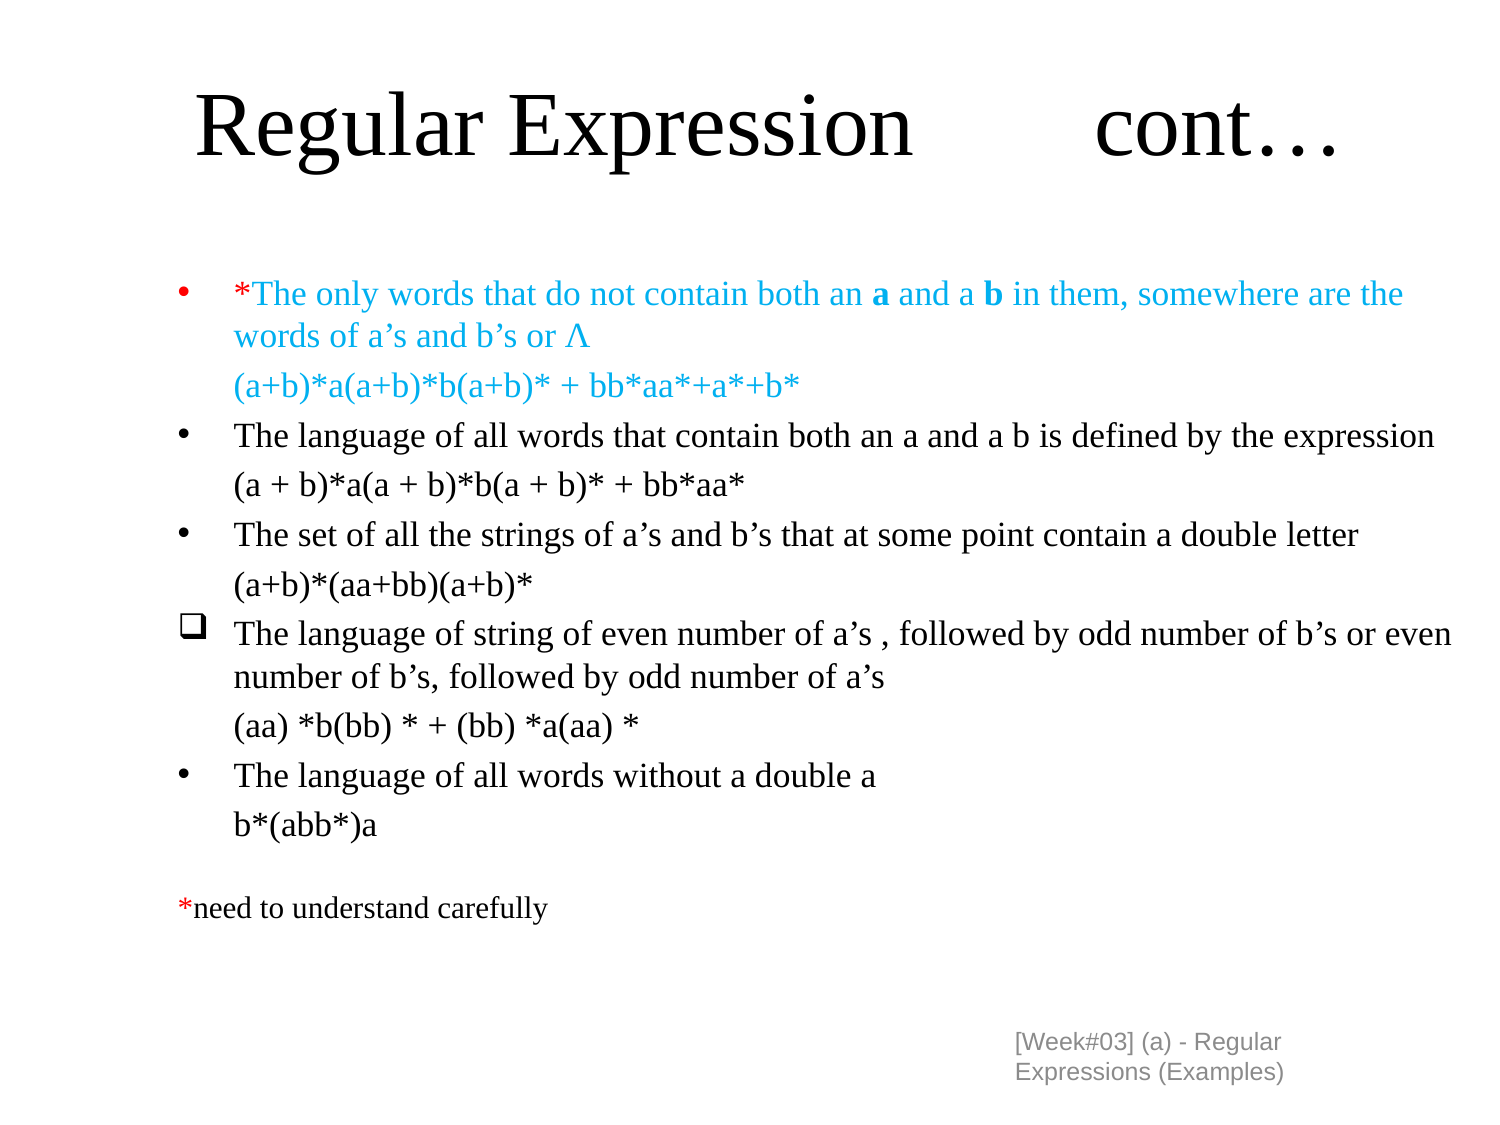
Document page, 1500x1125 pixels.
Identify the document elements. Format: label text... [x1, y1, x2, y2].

list *The only words that do not contain both an a and a b in them, somewhere are the words of a’s and b’s or Λ (a+b)*a(a+b)*b(a+b)* + bb*aa*+a*+b* The language of all words that contain both an a and a b is defined by the expression (a + b)*a(a + b)*b(a + b)* + bb*aa* The set of all the strings of a’s and b’s that at some point contain a double letter (a+b)*(aa+bb)(a+b)* The language of string of even number of a’s , followed by odd number of b’s or even number of b’s, followed by odd number of a’s (aa) *b(bb) * + (bb) *a(aa) * The language of all words without a double a b*(abb*)a *need to understand carefully [162, 262, 1500, 1013]
title Regular Expression cont… [100, 37, 1438, 200]
slide_number [Week#03] (a) - Regular Expressions (Examples) [999, 1025, 1438, 1085]
